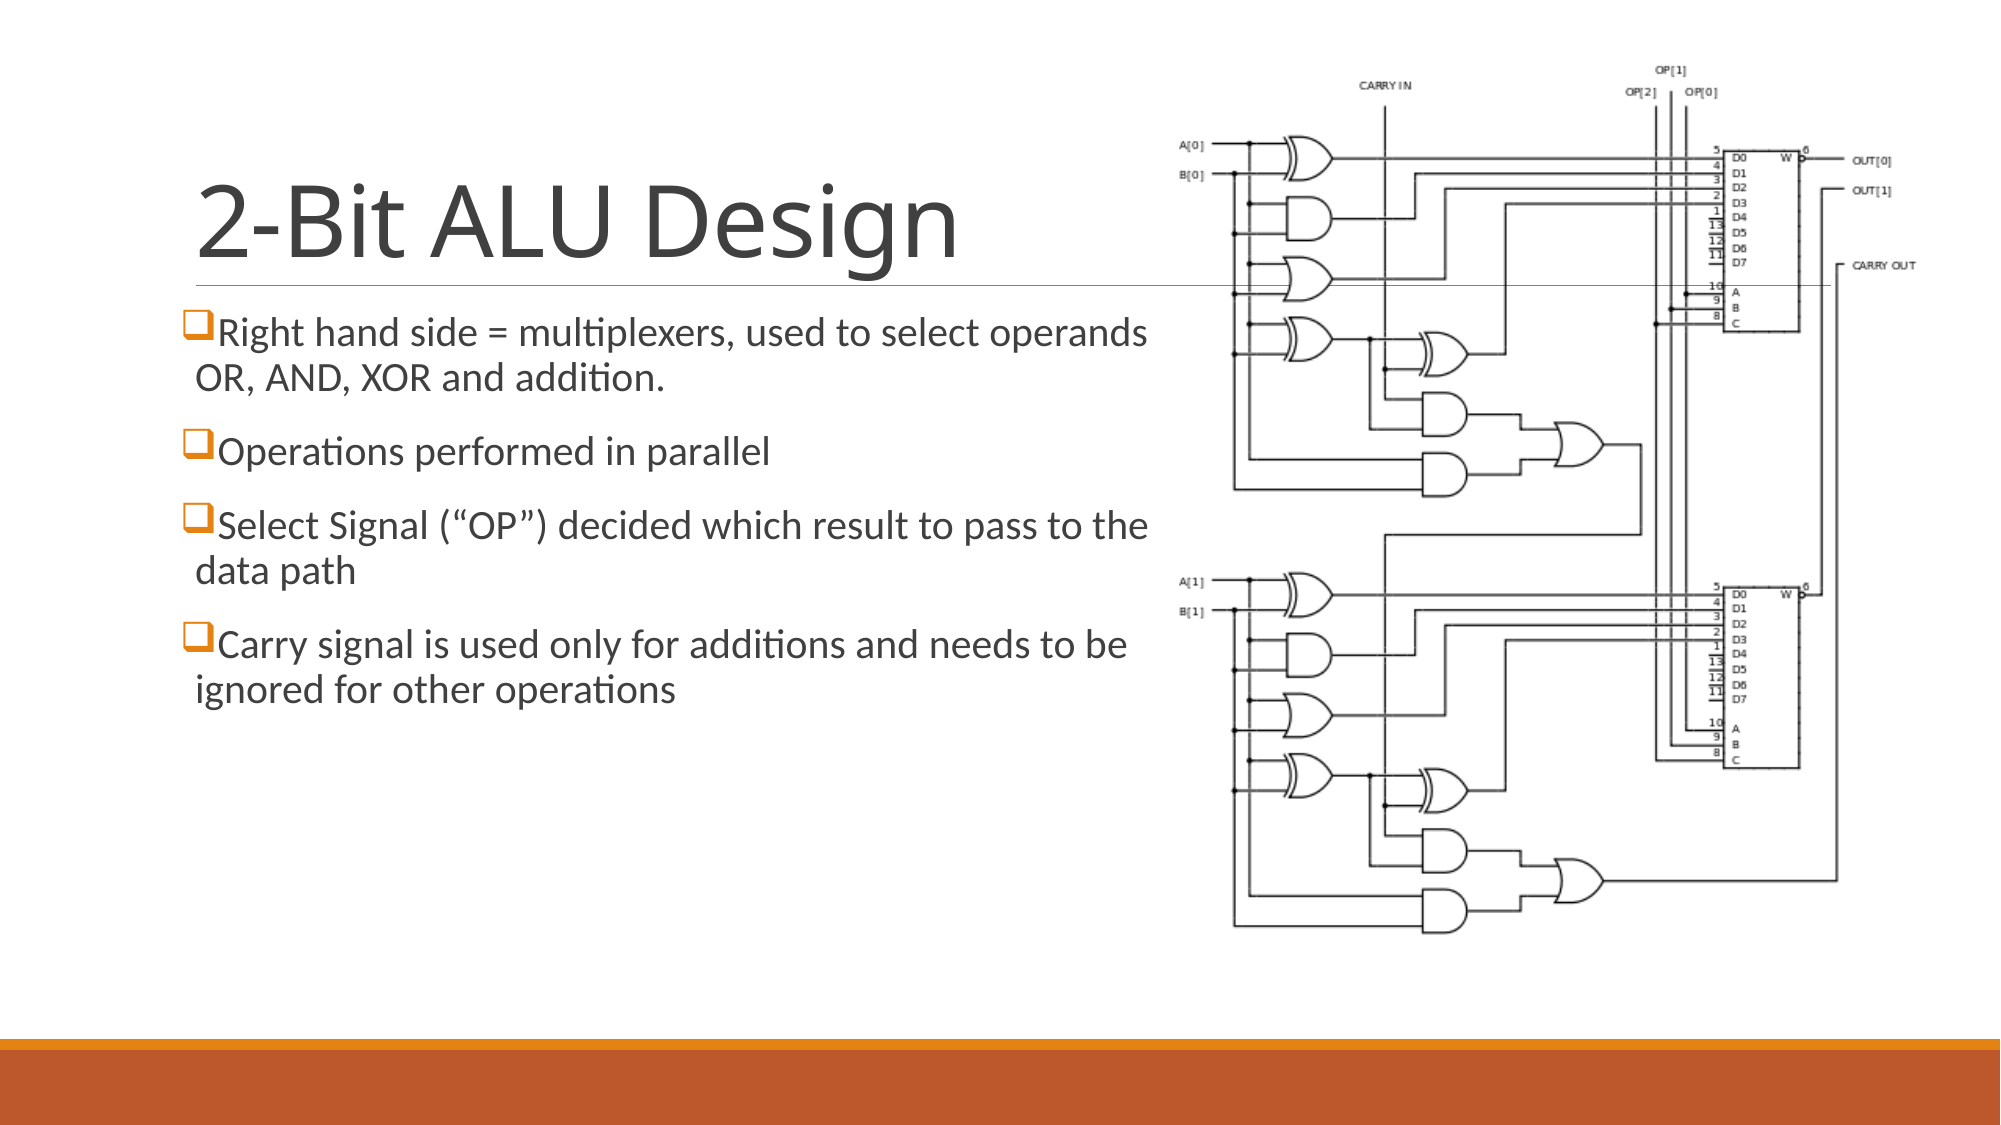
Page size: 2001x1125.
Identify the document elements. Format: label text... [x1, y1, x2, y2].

list Right hand side = multiplexers, used to select operands OR, AND, XOR and addition. Operations performed in parallel Select Signal (“OP”) decided which result to pass to the data path Carry signal is used only for additions and needs to be ignored for other operations [180, 302, 1830, 963]
picture [1167, 46, 1951, 950]
title 2-Bit ALU Design [180, 47, 1165, 285]
